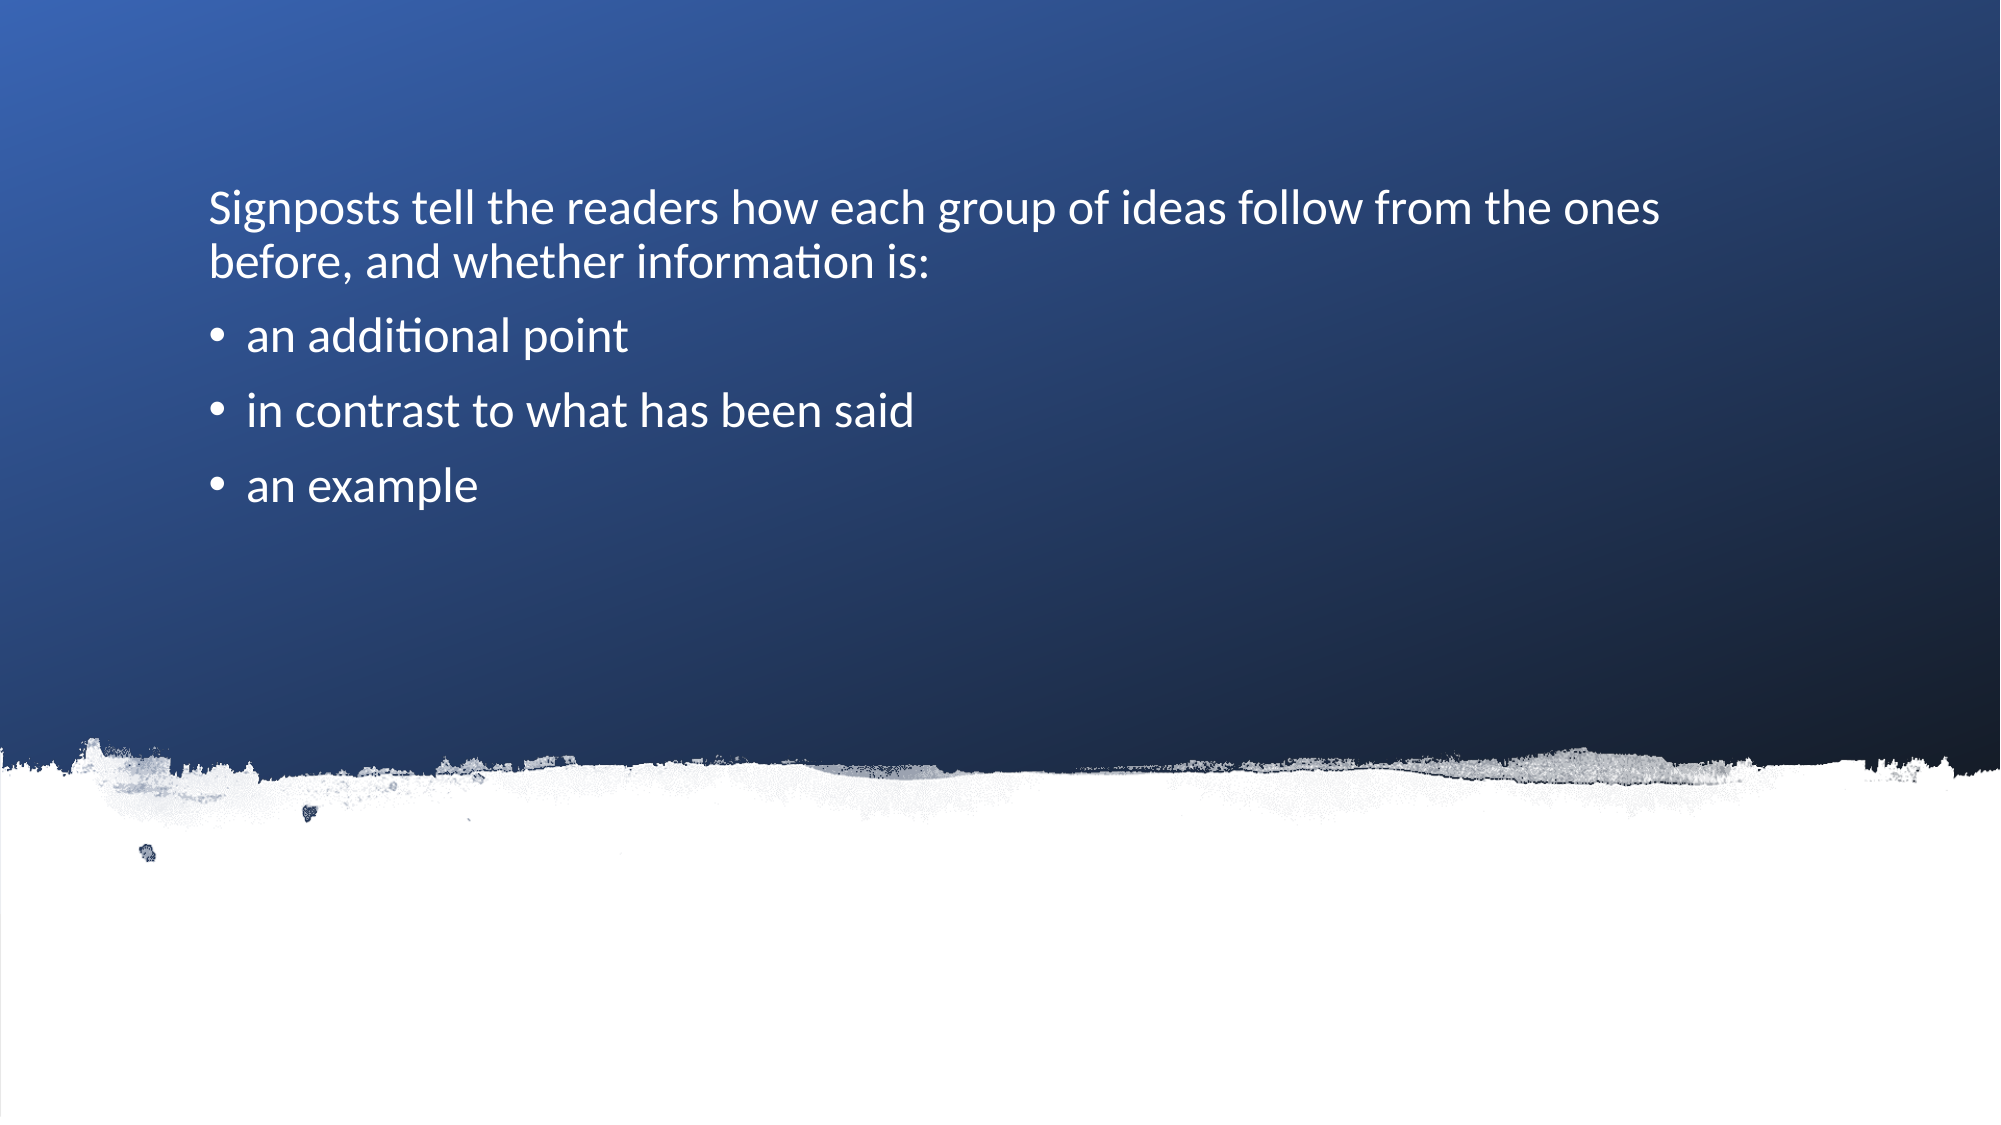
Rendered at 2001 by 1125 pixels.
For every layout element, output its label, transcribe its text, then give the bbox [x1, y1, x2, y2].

list Signposts tell the readers how each group of ideas follow from the ones before, and whether information is: an additional point in contrast to what has been said an example [193, 143, 1807, 624]
text_box [0, 0, 2000, 624]
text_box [0, 624, 2000, 1125]
